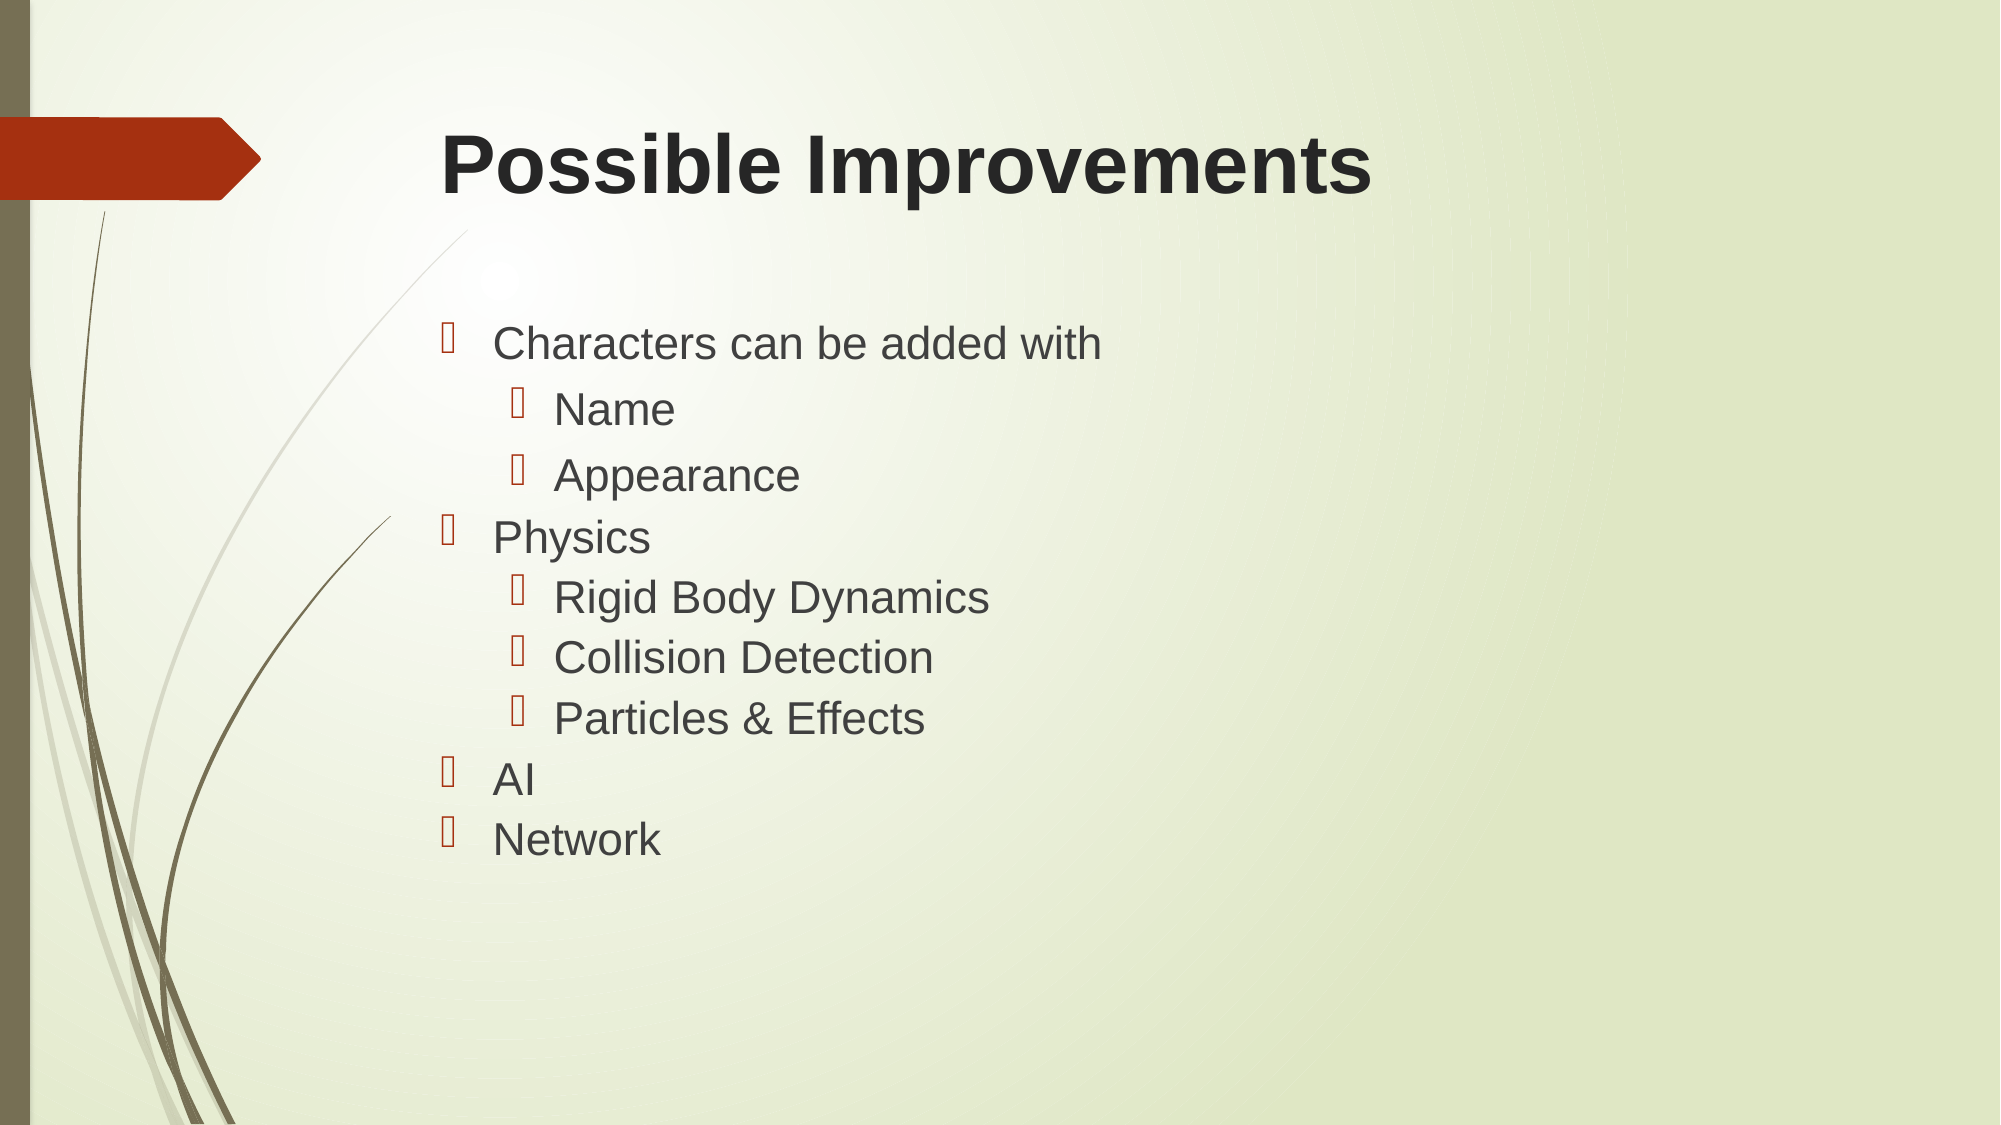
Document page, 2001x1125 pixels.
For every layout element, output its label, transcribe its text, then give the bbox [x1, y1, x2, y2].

title Possible Improvements [425, 102, 1888, 312]
list Characters can be added with Name Appearance Physics Rigid Body Dynamics Collision Detection Particles & Effects AI Network [425, 312, 1888, 1017]
